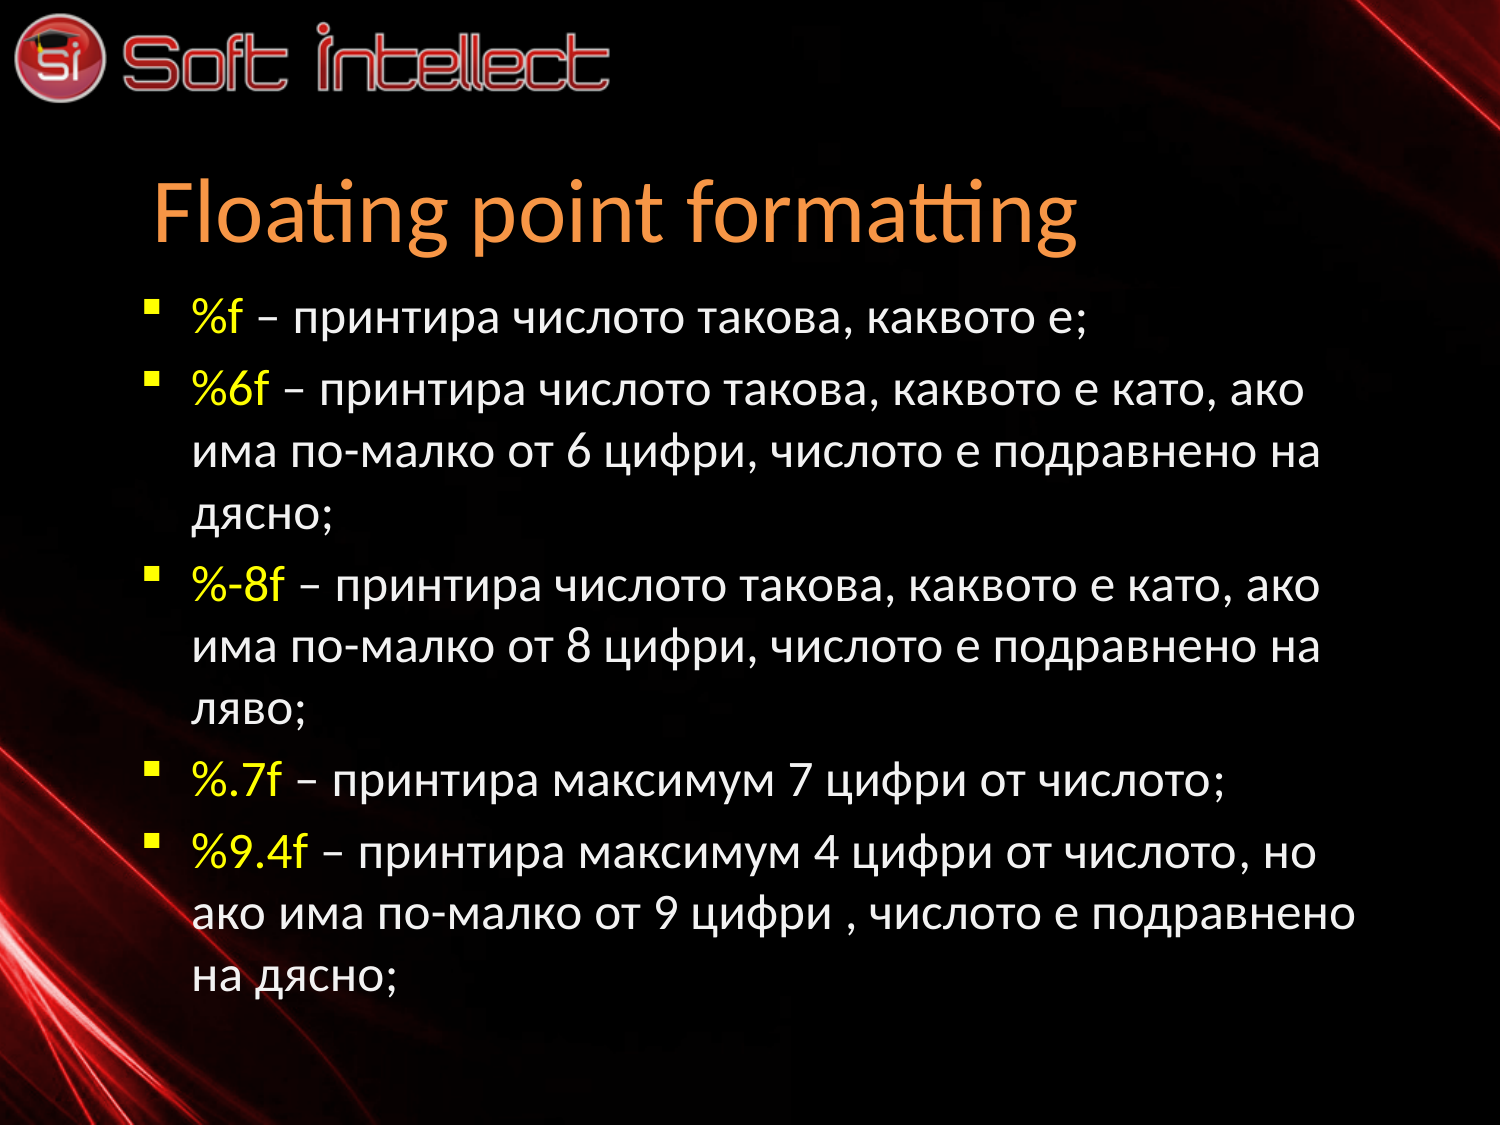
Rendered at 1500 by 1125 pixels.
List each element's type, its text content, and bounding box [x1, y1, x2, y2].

picture [0, 0, 1500, 1125]
list %f – принтира числото такова, каквото е; %6f – принтира числото такова, каквото е като, ако има по-малко от 6 цифри, числото е подравнено на дясно; %-8f – принтира числото такова, каквото е като, ако има по-малко от 8 цифри, числото е подравнено на ляво; %.7f – принтира максимум 7 цифри от числото; %9.4f – принтира максимум 4 цифри от числото, но ако има по-малко от 9 цифри , числото е подравнено на дясно; [125, 275, 1375, 1018]
title Floating point formatting [137, 112, 1488, 300]
